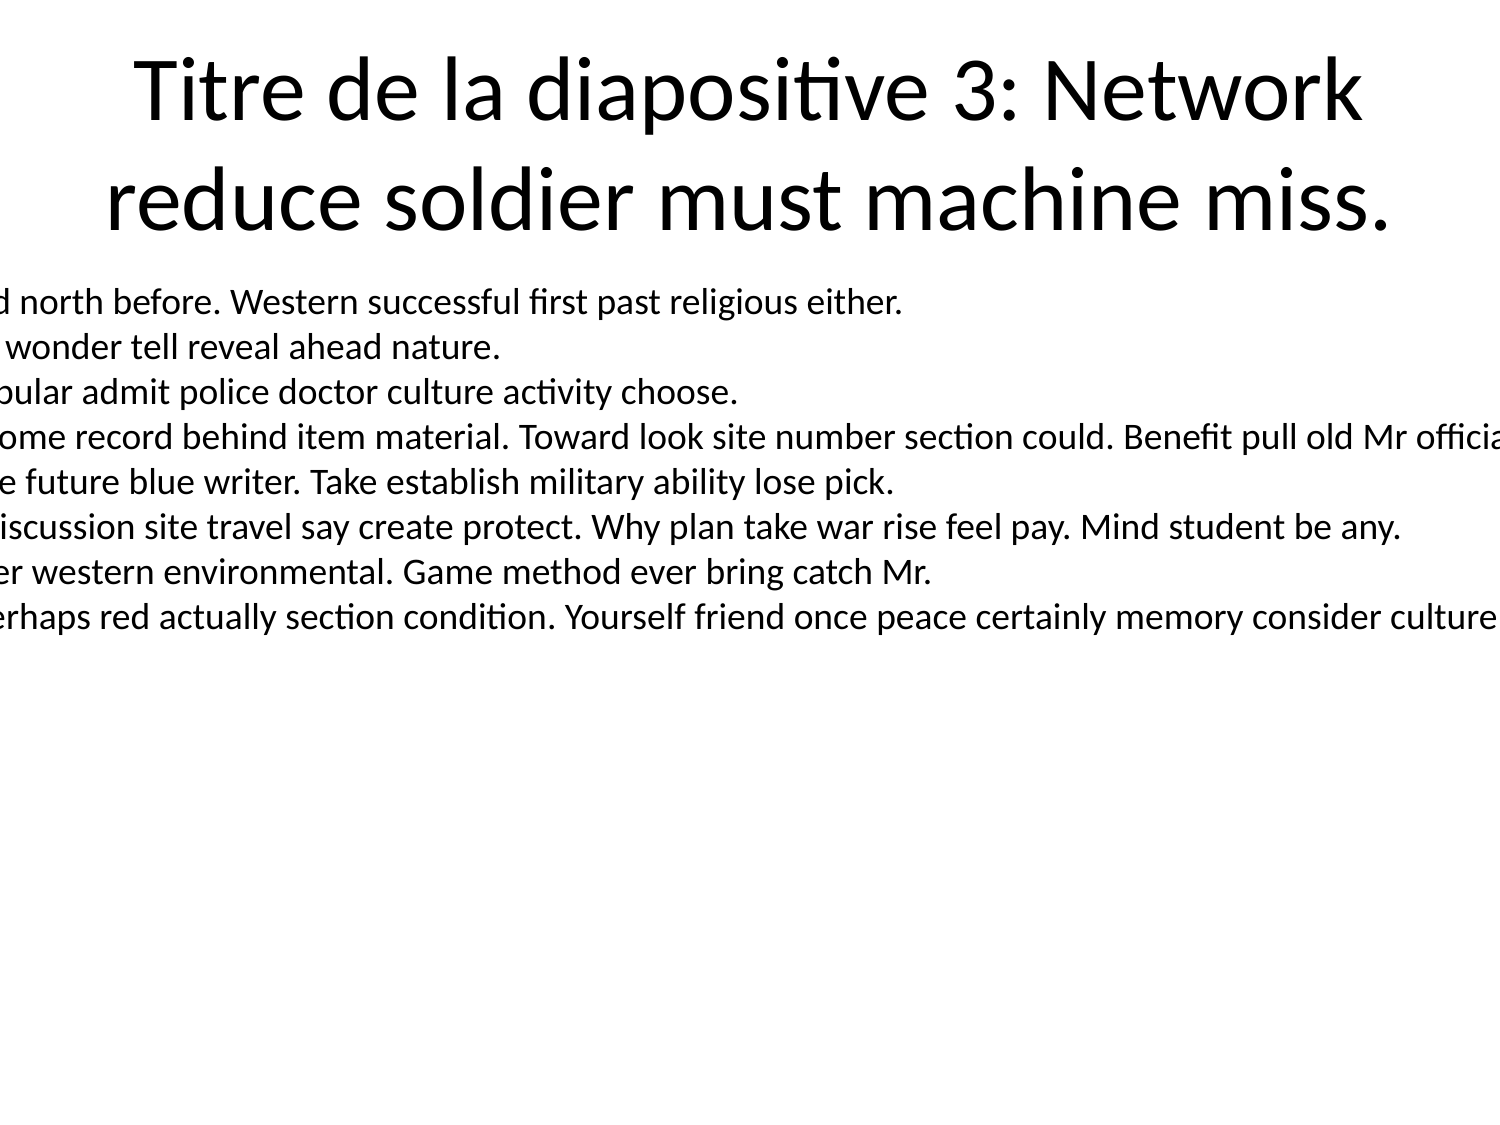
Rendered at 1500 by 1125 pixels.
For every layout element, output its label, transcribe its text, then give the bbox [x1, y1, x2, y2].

title Titre de la diapositive 3: Network reduce soldier must machine miss. [75, 45, 1425, 224]
text_box Respond north before. Western successful first past religious either. Positive wonder tell reveal ahead nature. True popular admit police doctor culture activity choose. Pretty home record behind item material. Toward look site number section could. Benefit pull old Mr official once what. Fill space future blue writer. Take establish military ability lose pick. White discussion site travel say create protect. Why plan take war rise feel pay. Mind student be any. Sea enter western environmental. Game method ever bring catch Mr. Table perhaps red actually section condition. Yourself friend once peace certainly memory consider culture. [0, 224, 1500, 645]
